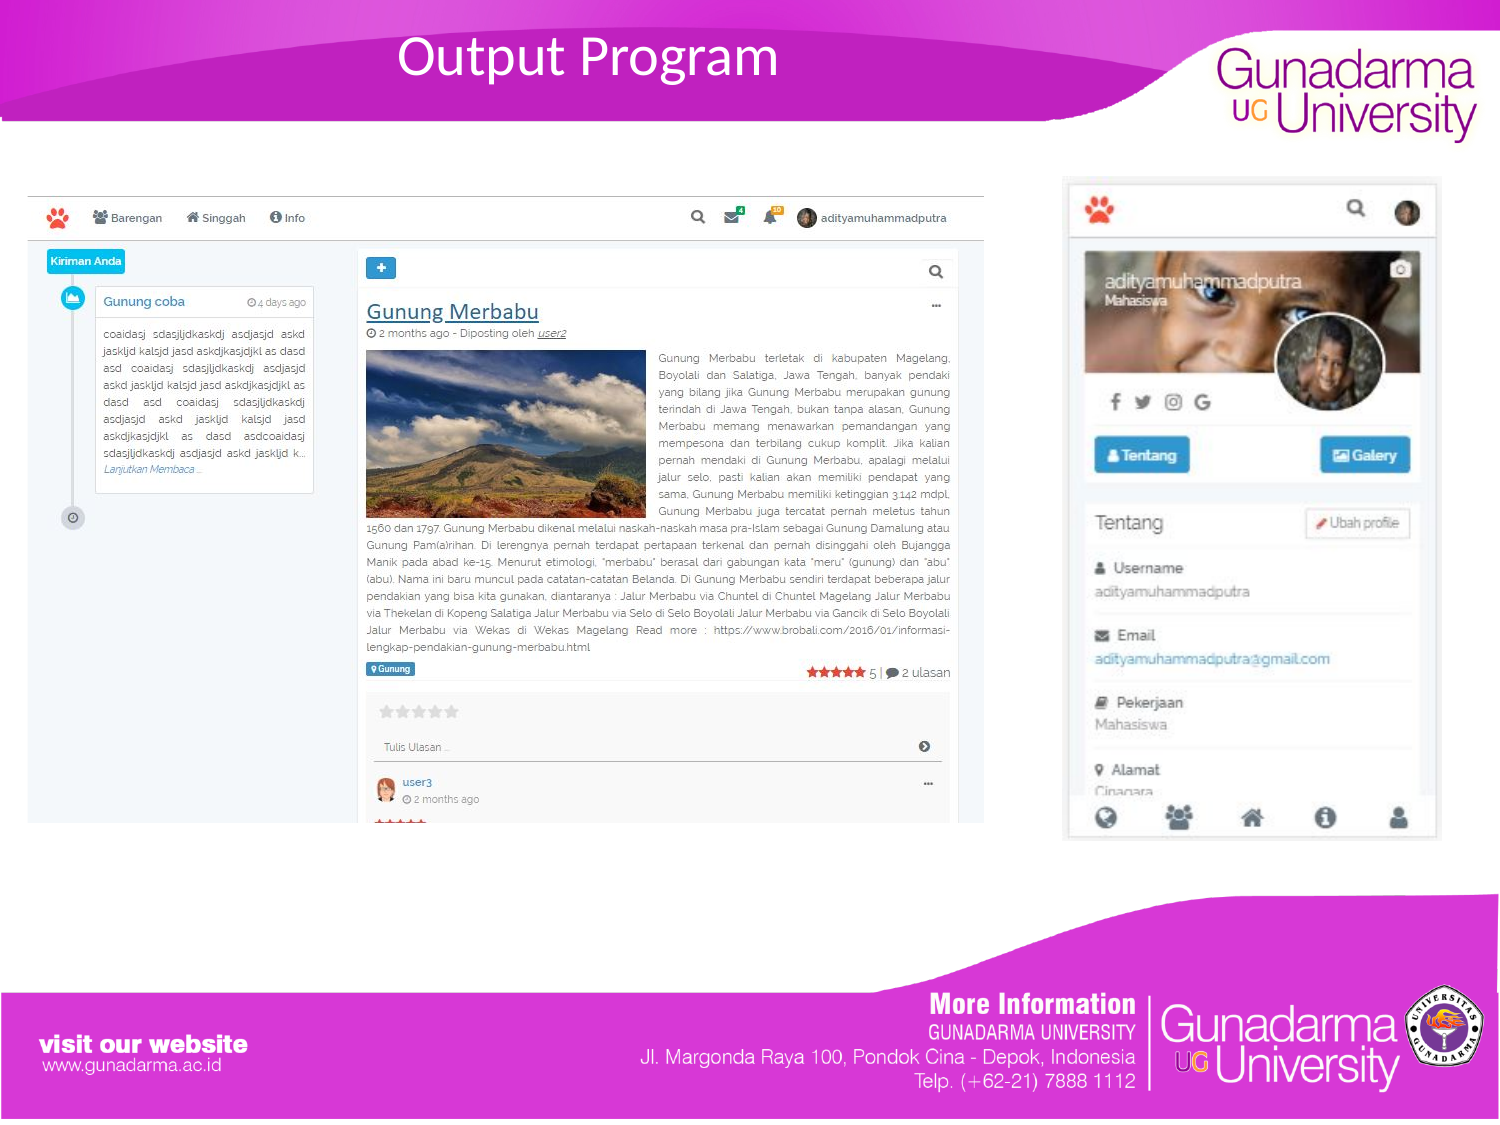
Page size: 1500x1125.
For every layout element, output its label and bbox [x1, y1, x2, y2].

text_box [74, 220, 1425, 892]
picture [0, 0, 1500, 841]
picture [0, 893, 1500, 1120]
